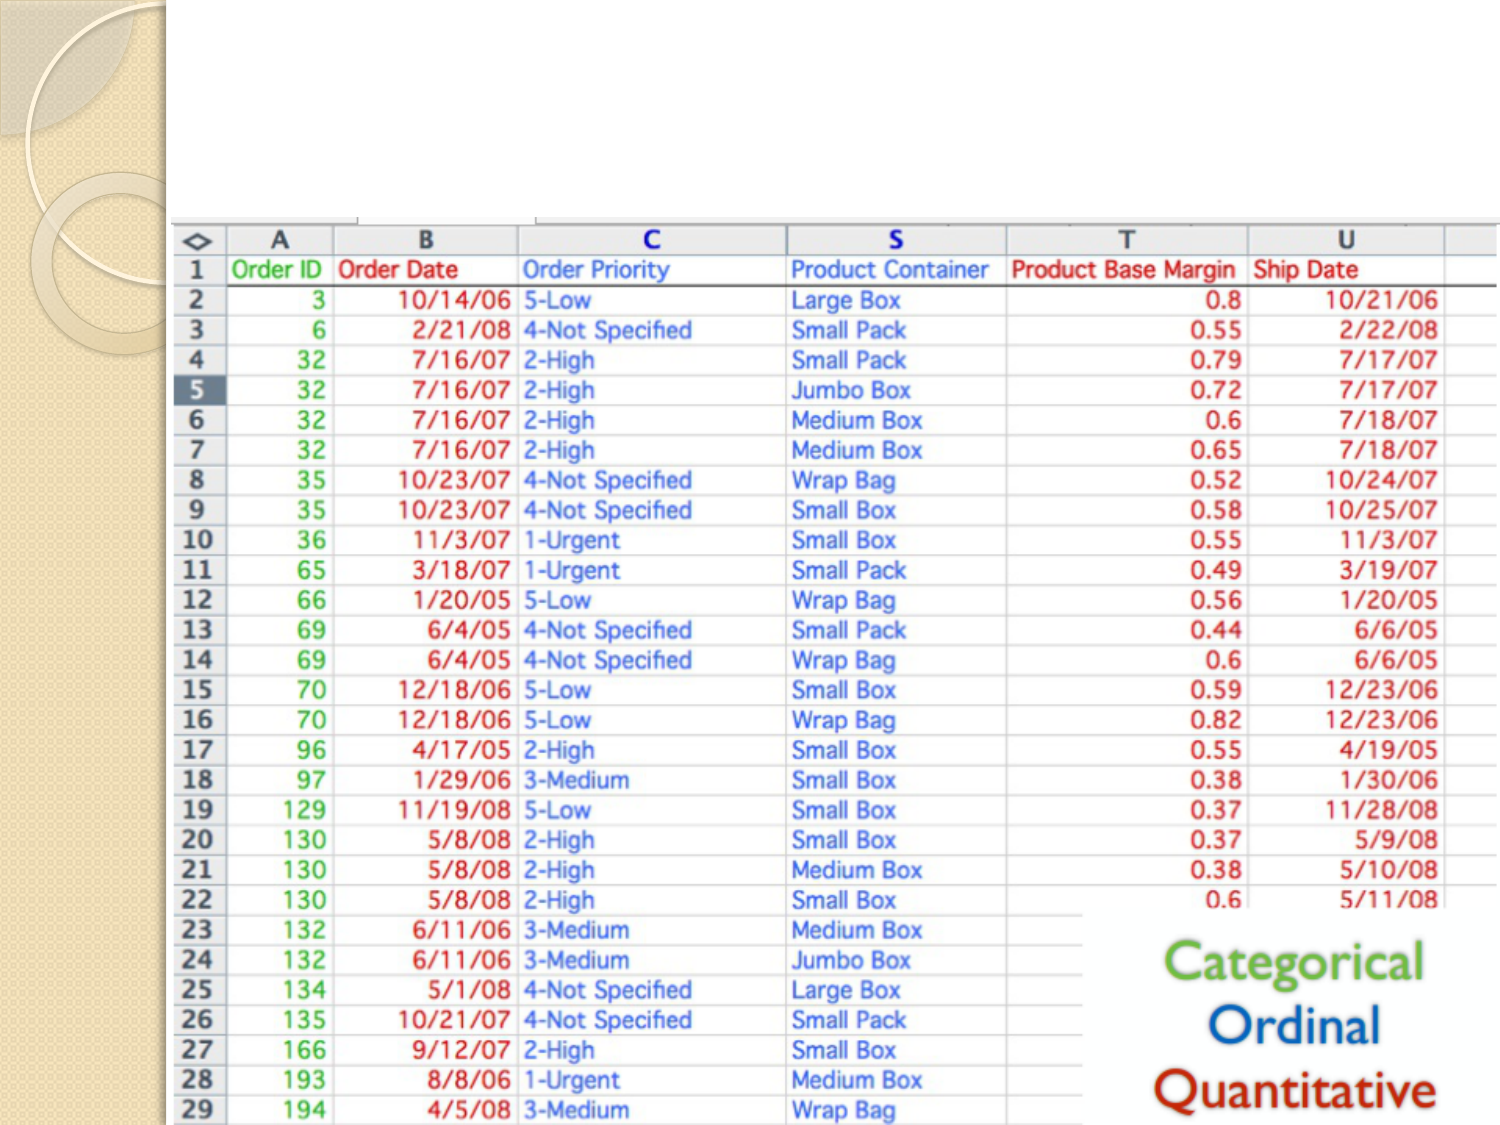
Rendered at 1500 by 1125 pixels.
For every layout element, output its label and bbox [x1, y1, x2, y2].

picture [171, 216, 1500, 1125]
